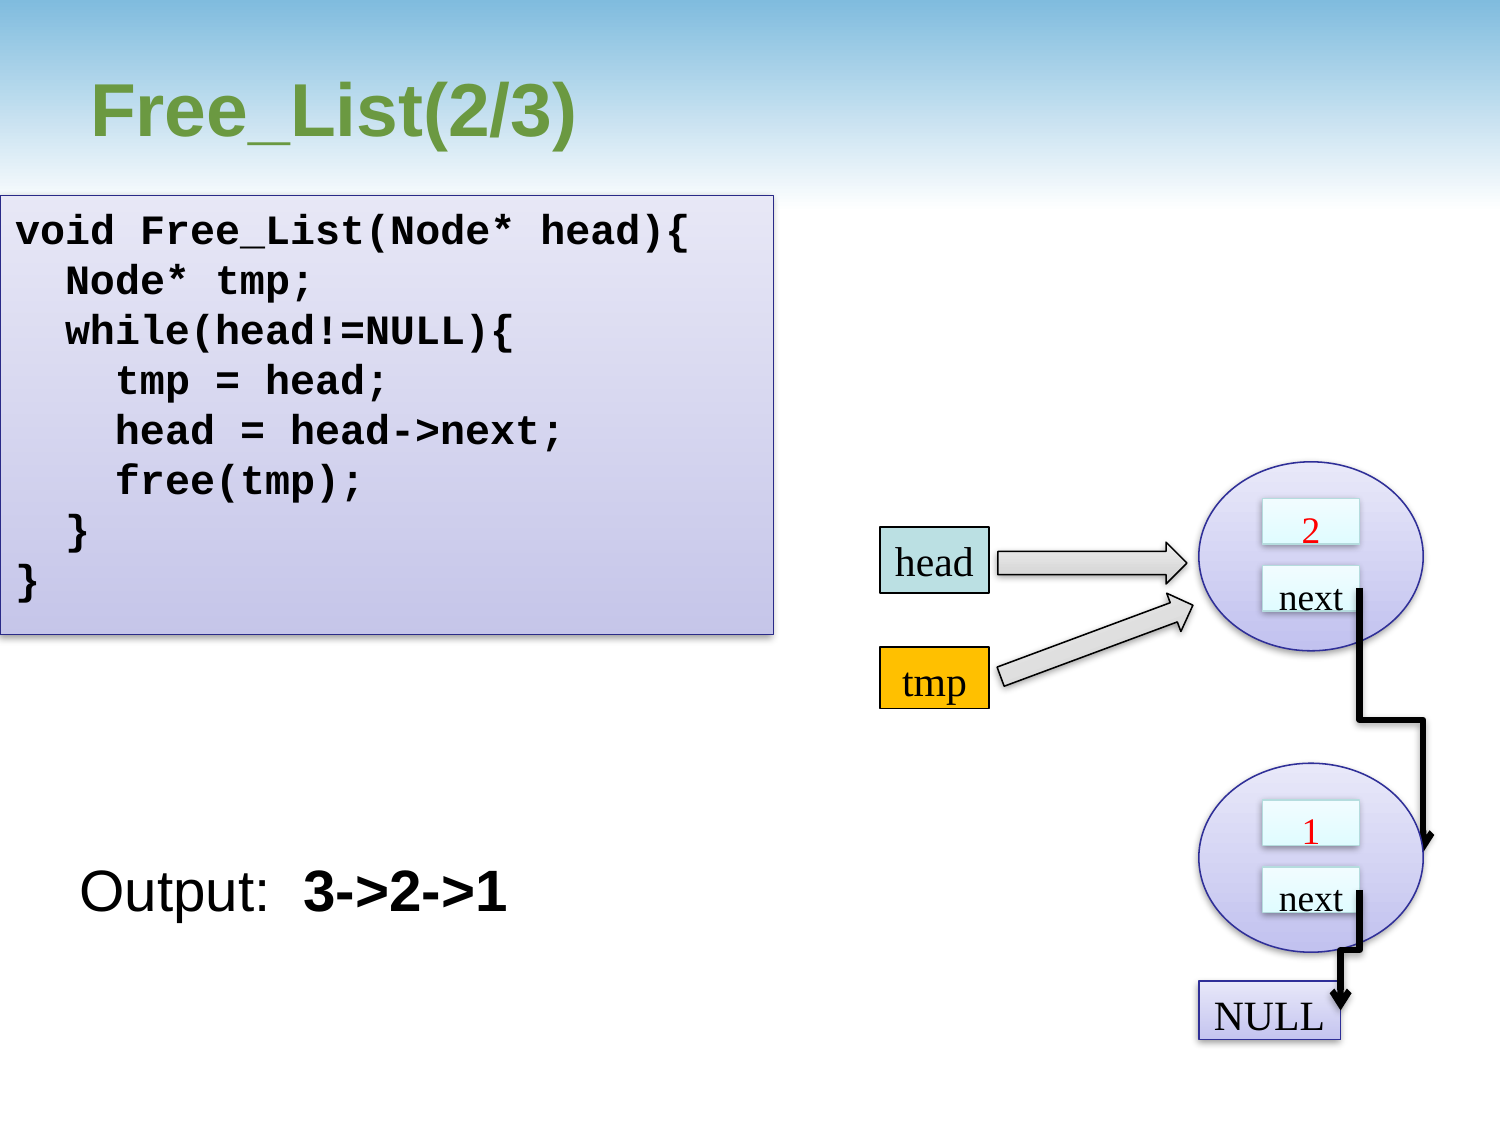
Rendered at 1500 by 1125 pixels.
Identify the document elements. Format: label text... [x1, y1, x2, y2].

text_box [996, 601, 1193, 687]
title Free_List(2/3) [75, 12, 1438, 200]
text_box tmp [879, 647, 990, 709]
text_box Output: 3->2->1 [64, 846, 616, 931]
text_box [1198, 461, 1424, 651]
text_box void Free_List(Node* head){ Node* tmp; while(head!=NULL){ tmp = head; head = head->next; free(tmp); } } [0, 195, 774, 635]
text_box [1198, 763, 1424, 1040]
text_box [879, 526, 1188, 594]
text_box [1258, 687, 1500, 752]
